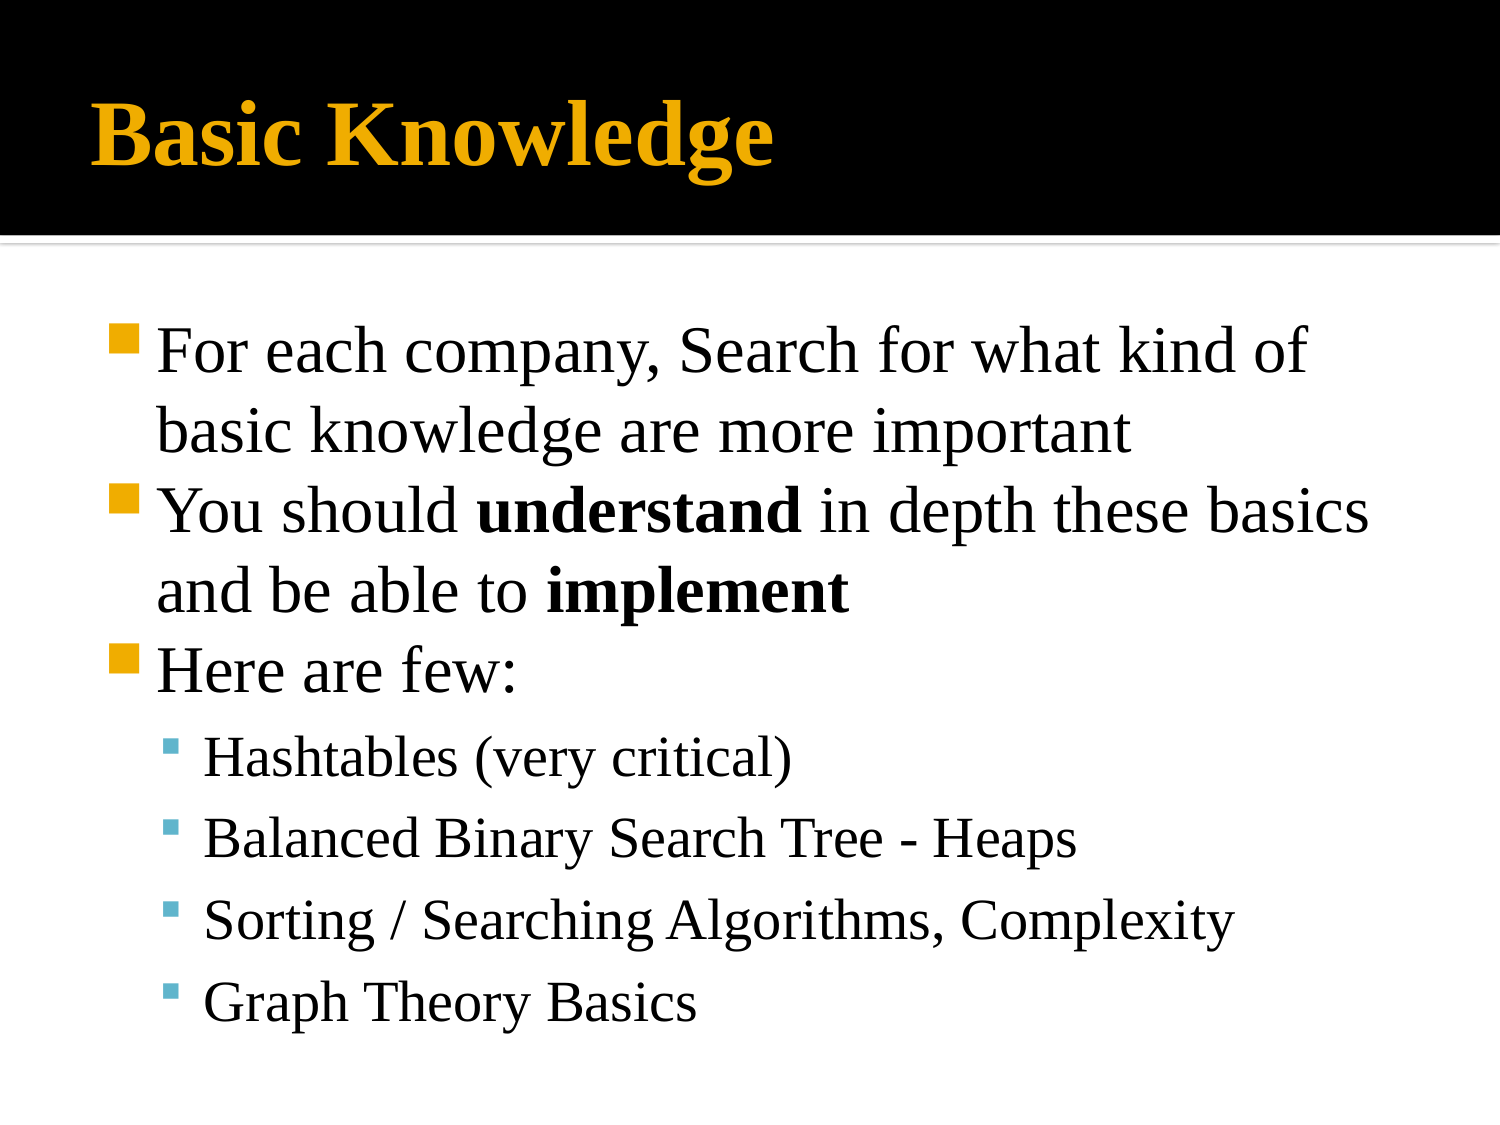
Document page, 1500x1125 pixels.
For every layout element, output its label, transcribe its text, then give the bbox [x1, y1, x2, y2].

list For each company, Search for what kind of basic knowledge are more important You should understand in depth these basics and be able to implement Here are few: Hashtables (very critical) Balanced Binary Search Tree - Heaps Sorting / Searching Algorithms, Complexity Graph Theory Basics [75, 291, 1425, 1050]
title Basic Knowledge [75, 25, 1425, 231]
